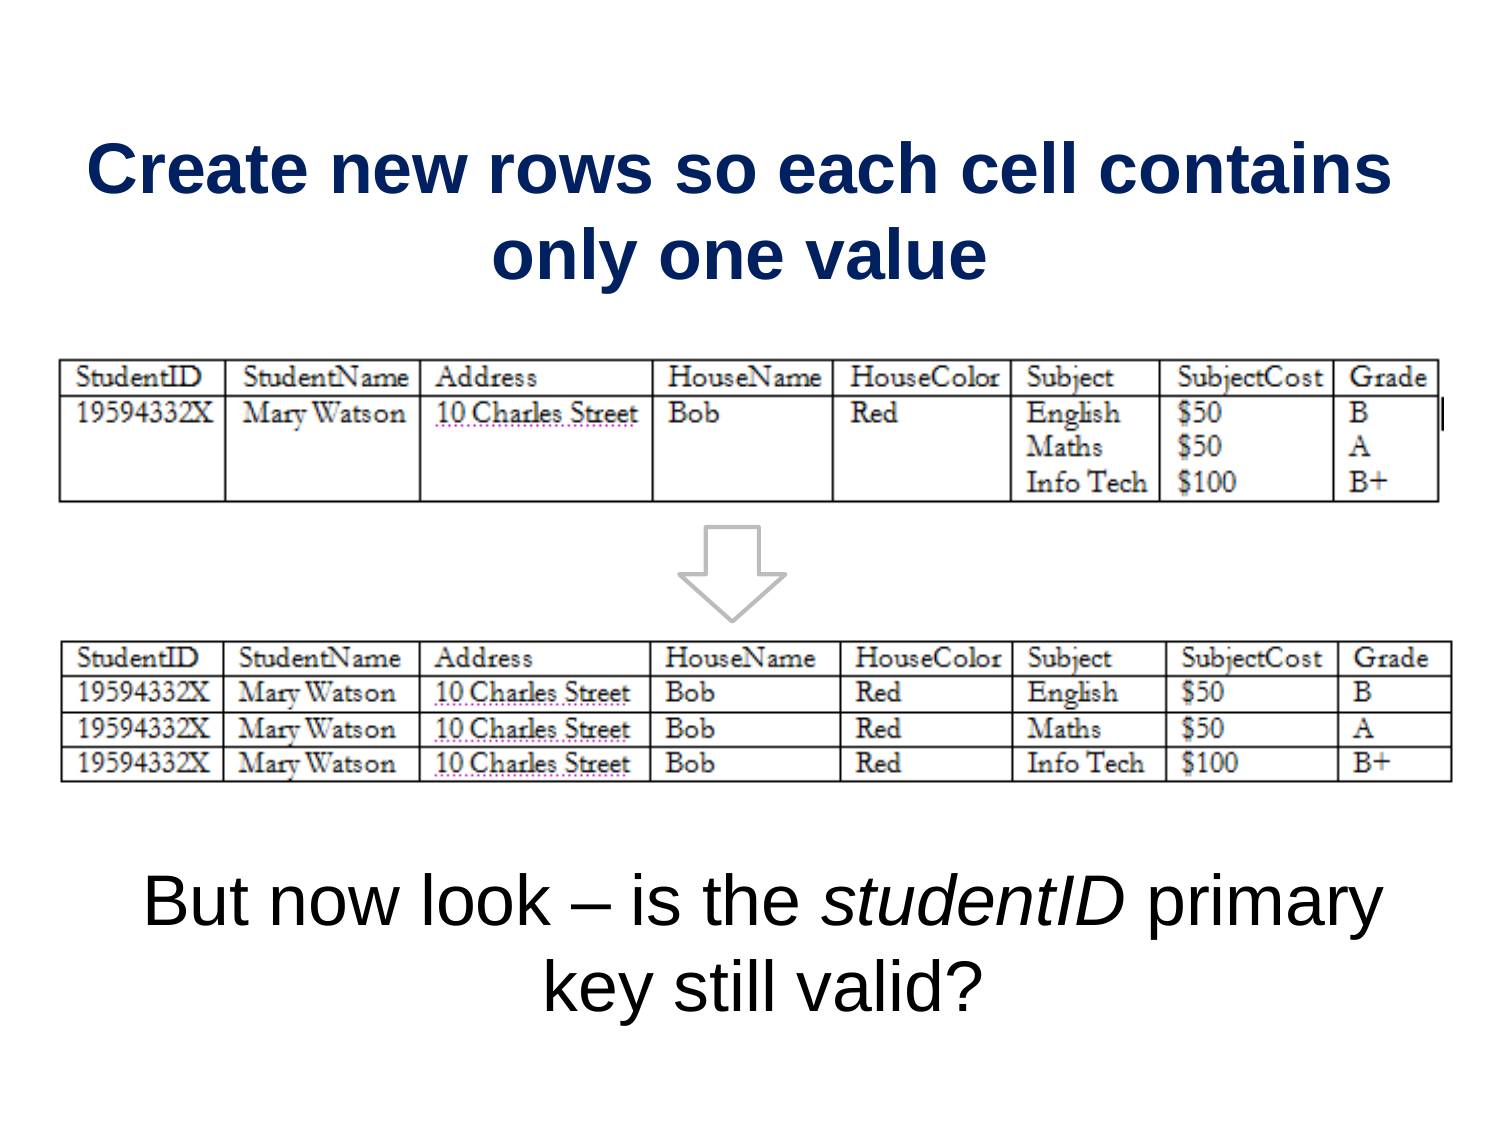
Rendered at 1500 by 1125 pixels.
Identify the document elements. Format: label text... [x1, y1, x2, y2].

title Create new rows so each cell contains only one value [64, 113, 1416, 302]
text_box [677, 528, 788, 624]
picture [52, 633, 1460, 790]
picture [52, 349, 1444, 520]
text_box But now look – is the studentID primary key still valid? [88, 846, 1439, 1034]
